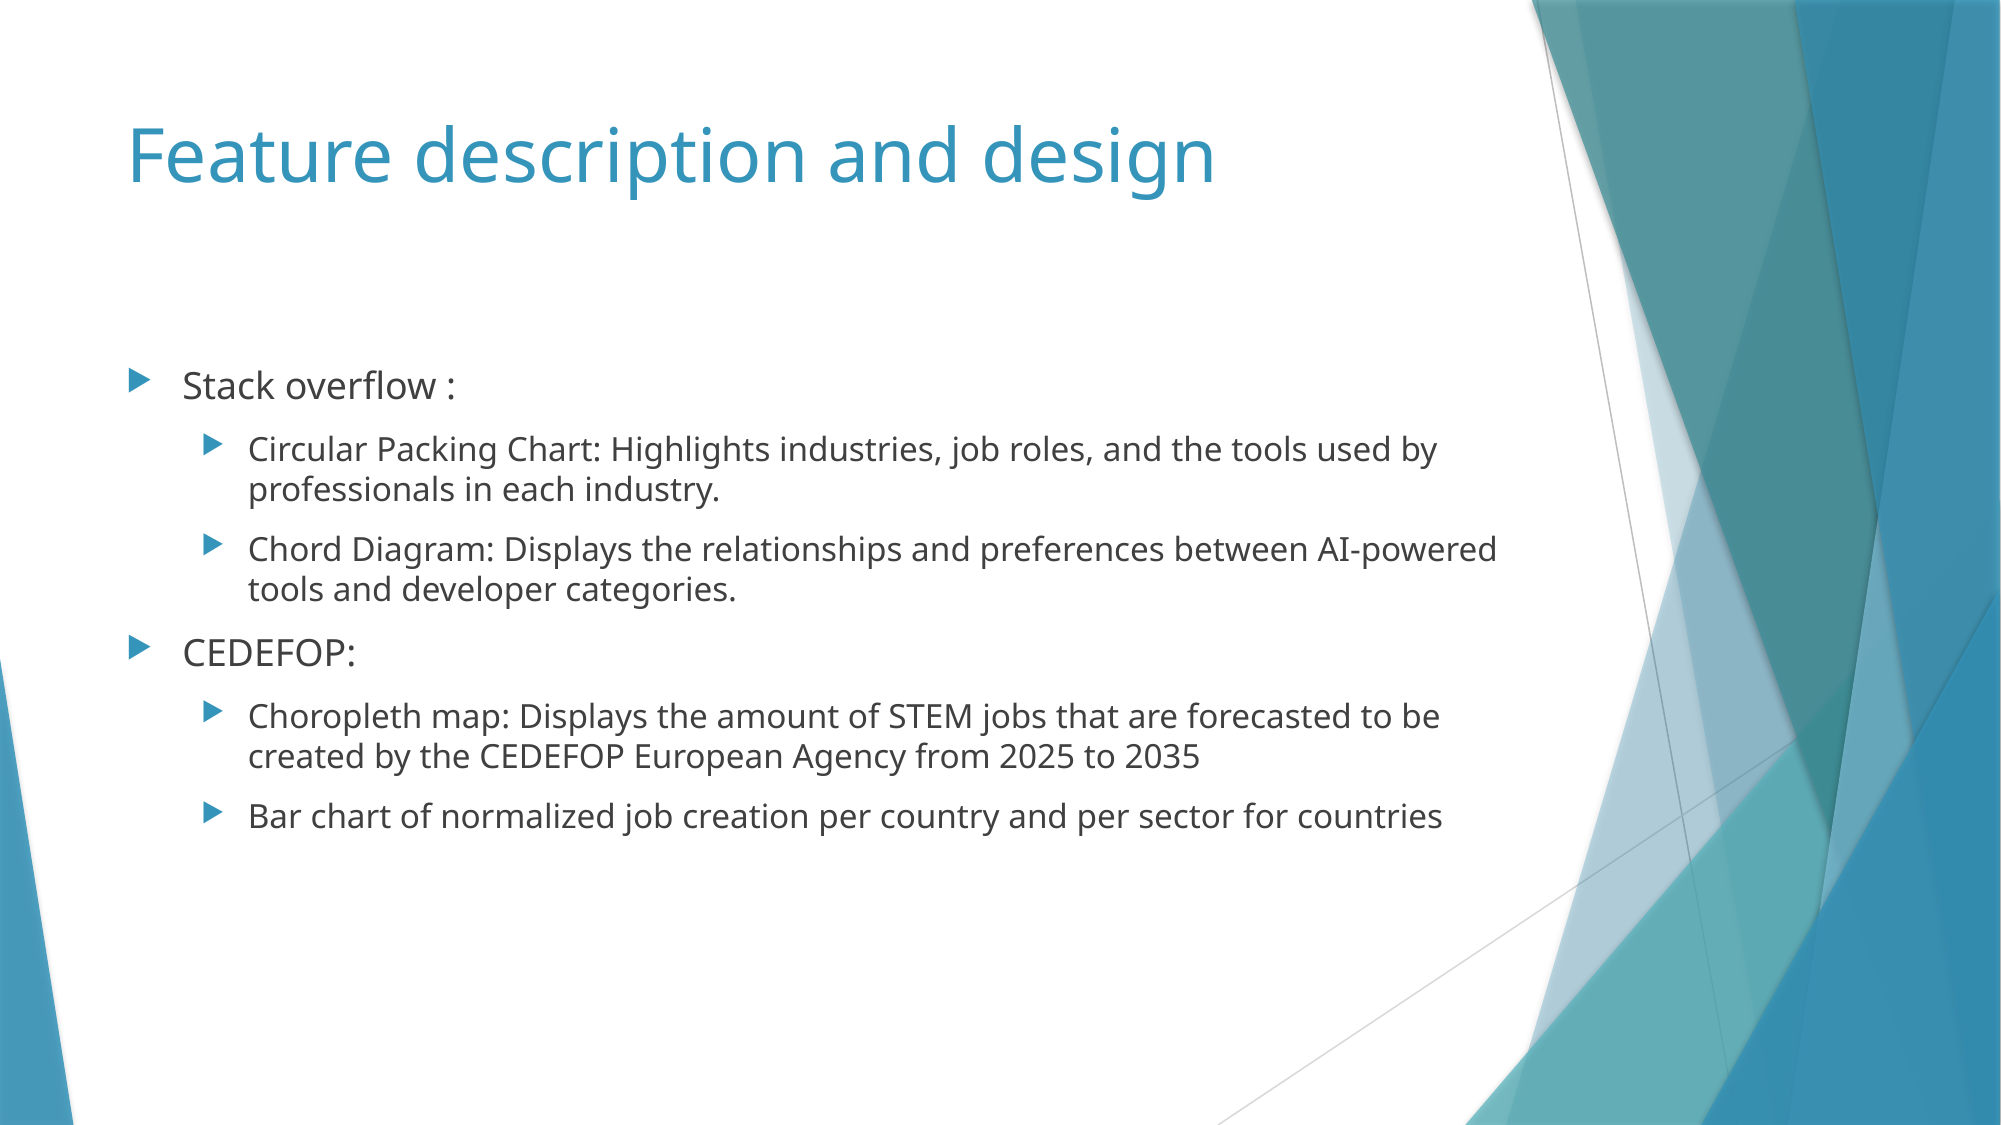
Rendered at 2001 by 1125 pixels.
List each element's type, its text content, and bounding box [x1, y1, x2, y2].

title Feature description and design [111, 99, 1522, 317]
list Stack overflow : Circular Packing Chart: Highlights industries, job roles, and the tools used by professionals in each industry. Chord Diagram: Displays the relationships and preferences between AI-powered tools and developer categories. CEDEFOP: Choropleth map: Displays the amount of STEM jobs that are forecasted to be created by the CEDEFOP European Agency from 2025 to 2035 Bar chart of normalized job creation per country and per sector for countries [111, 354, 1522, 992]
